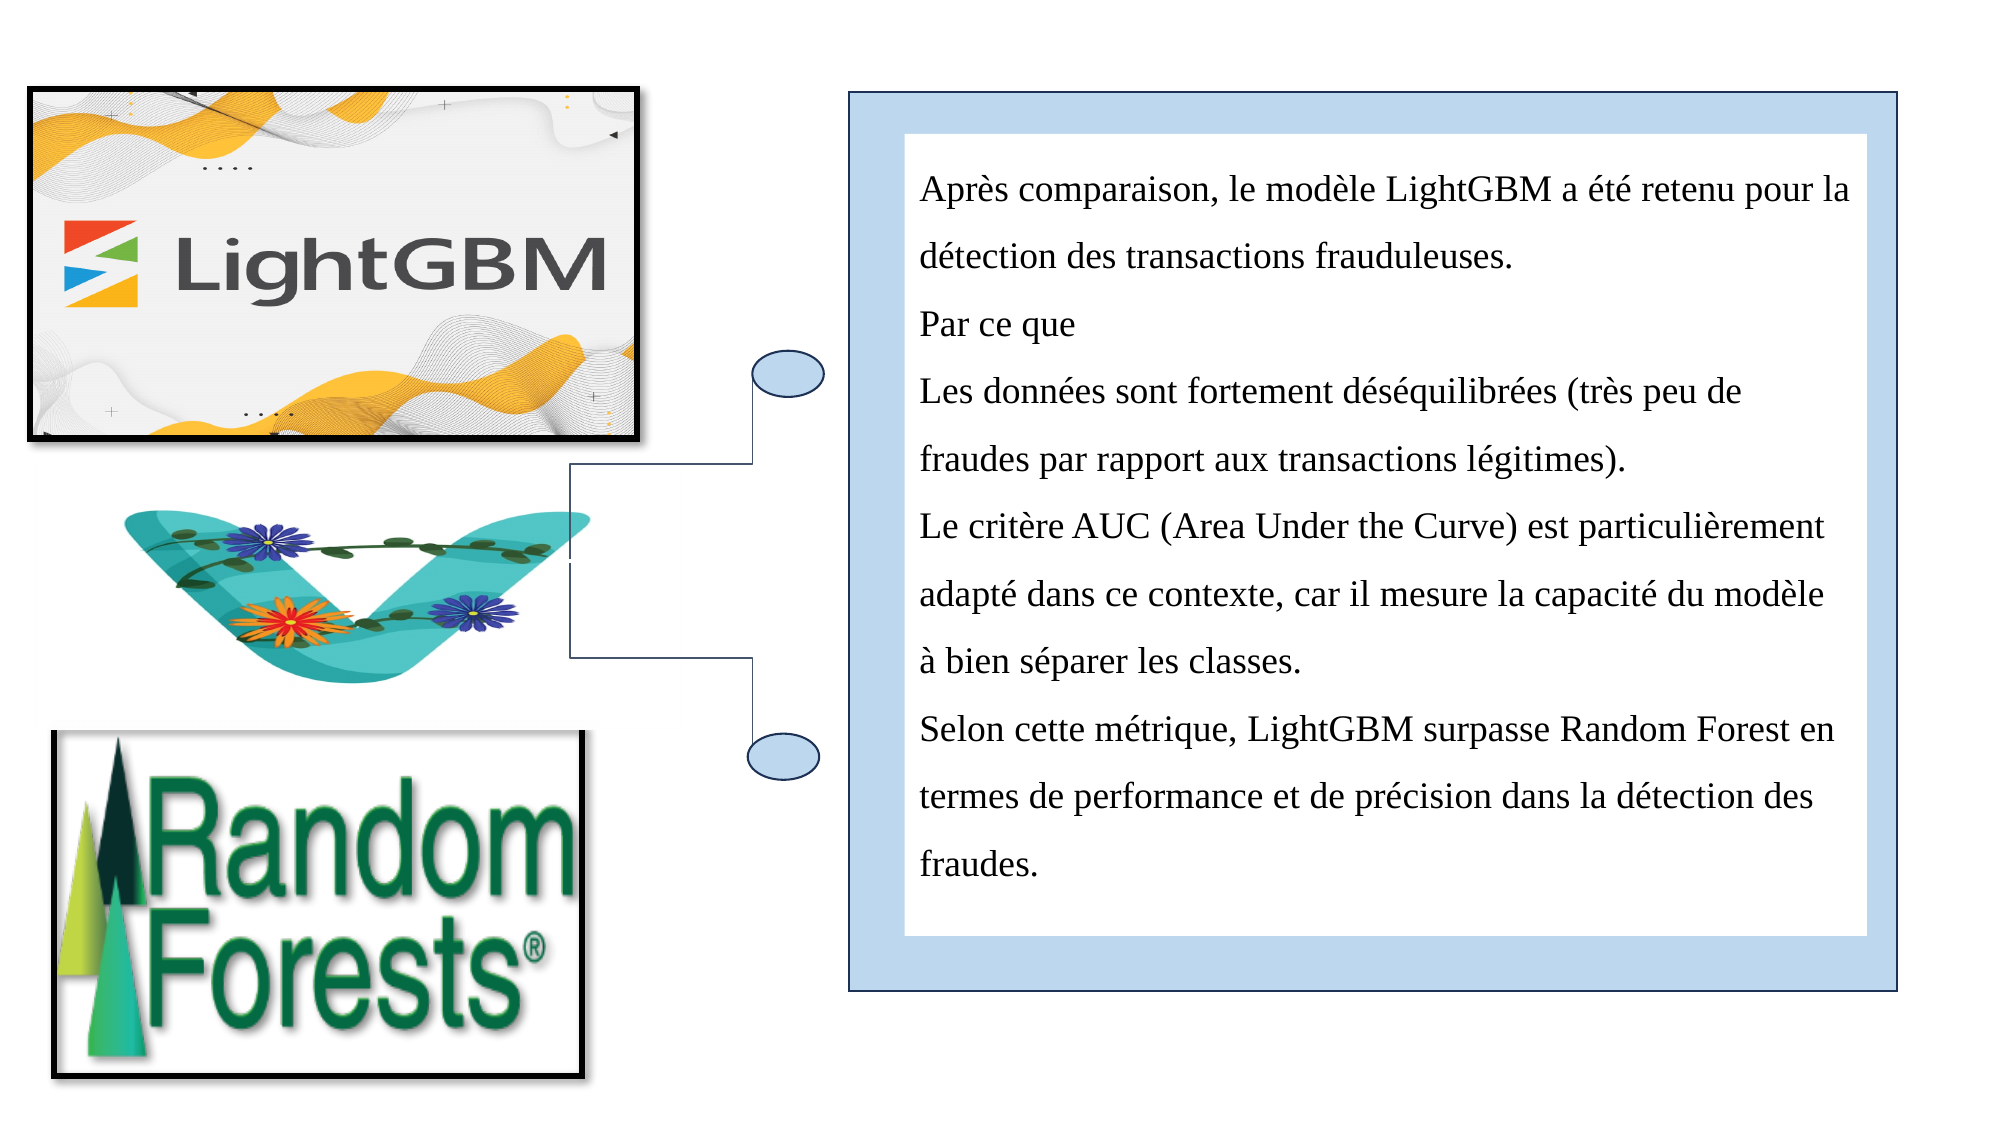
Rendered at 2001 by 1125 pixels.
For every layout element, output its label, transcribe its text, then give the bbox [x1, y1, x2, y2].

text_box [569, 562, 753, 754]
text_box [752, 349, 825, 398]
picture [33, 92, 680, 1074]
text_box Après comparaison, le modèle LightGBM a été retenu pour la détection des transactions frauduleuses. Par ce que Les données sont fortement déséquilibrées (très peu de fraudes par rapport aux transactions légitimes). Le critère AUC (Area Under the Curve) est particulièrement adapté dans ce contexte, car il mesure la capacité du modèle à bien séparer les classes. Selon cette métrique, LightGBM surpasse Random Forest en termes de performance et de précision dans la détection des fraudes. [904, 133, 1867, 936]
text_box [746, 732, 821, 781]
text_box [848, 91, 1898, 992]
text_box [569, 368, 753, 560]
